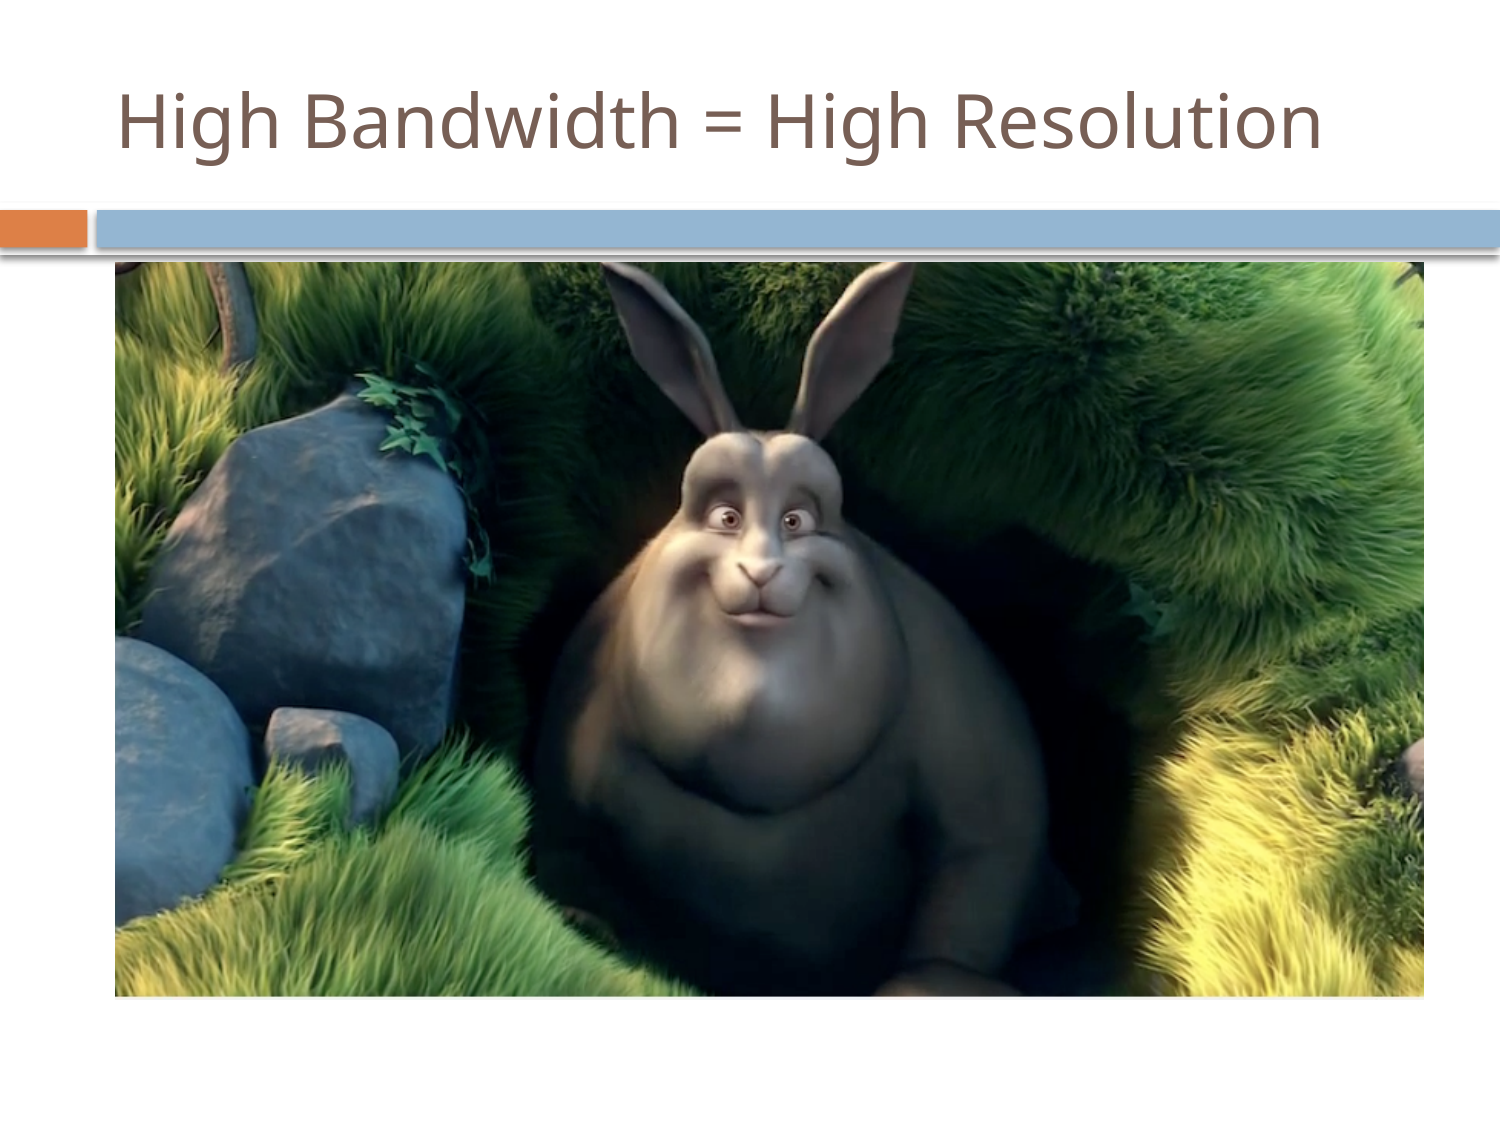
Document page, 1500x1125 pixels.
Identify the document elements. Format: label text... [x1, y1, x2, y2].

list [100, 262, 1439, 1001]
title High Bandwidth = High Resolution [100, 37, 1438, 200]
